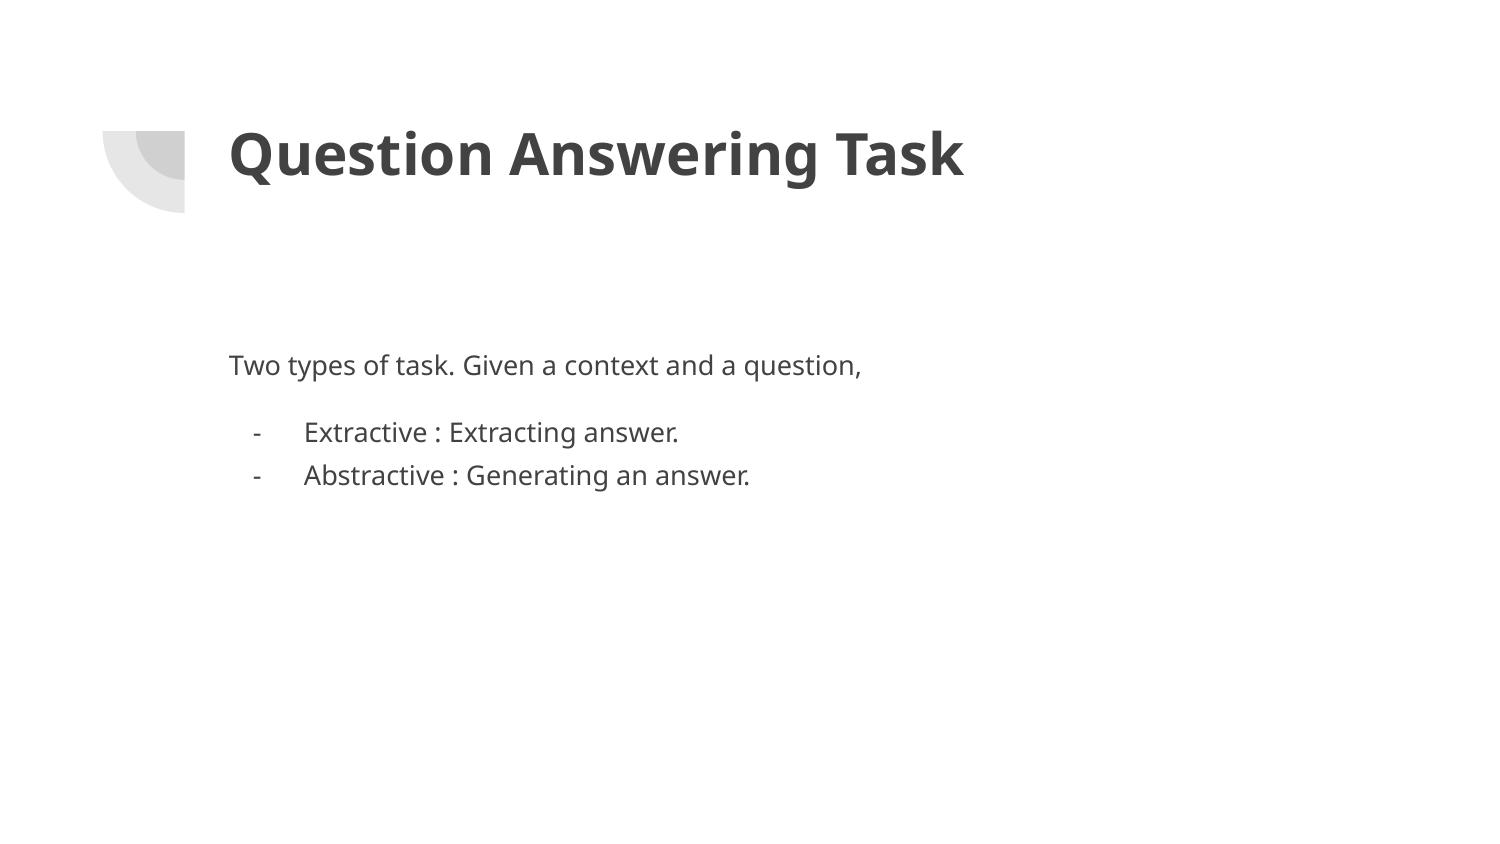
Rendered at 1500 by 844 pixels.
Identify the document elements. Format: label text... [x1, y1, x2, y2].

list Two types of task. Given a context and a question, Extractive : Extracting answer. Abstractive : Generating an answer. [213, 326, 1368, 744]
title Question Answering Task [213, 98, 1368, 263]
